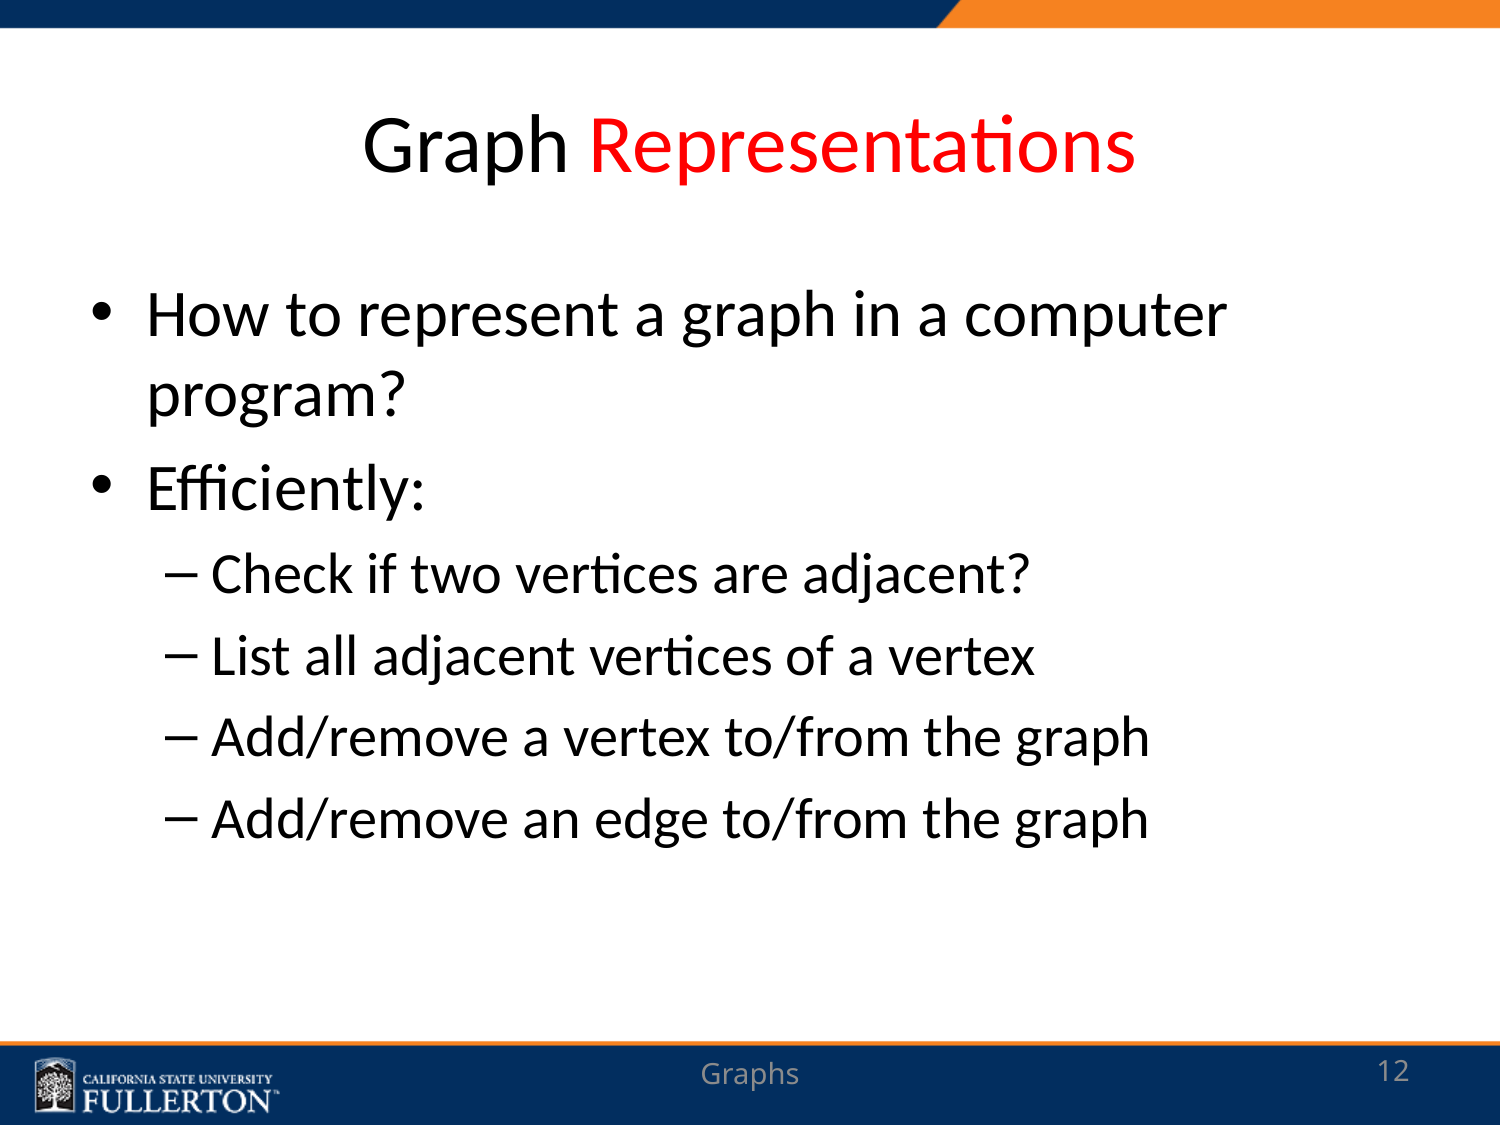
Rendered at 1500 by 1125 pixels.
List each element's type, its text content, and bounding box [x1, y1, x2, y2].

list How to represent a graph in a computer program? Efficiently: Check if two vertices are adjacent? List all adjacent vertices of a vertex Add/remove a vertex to/from the graph Add/remove an edge to/from the graph [75, 262, 1425, 1005]
slide_number 12 [1074, 1042, 1425, 1103]
picture [0, 0, 1500, 1125]
footer Graphs [512, 1042, 988, 1103]
title Graph Representations [75, 45, 1425, 233]
